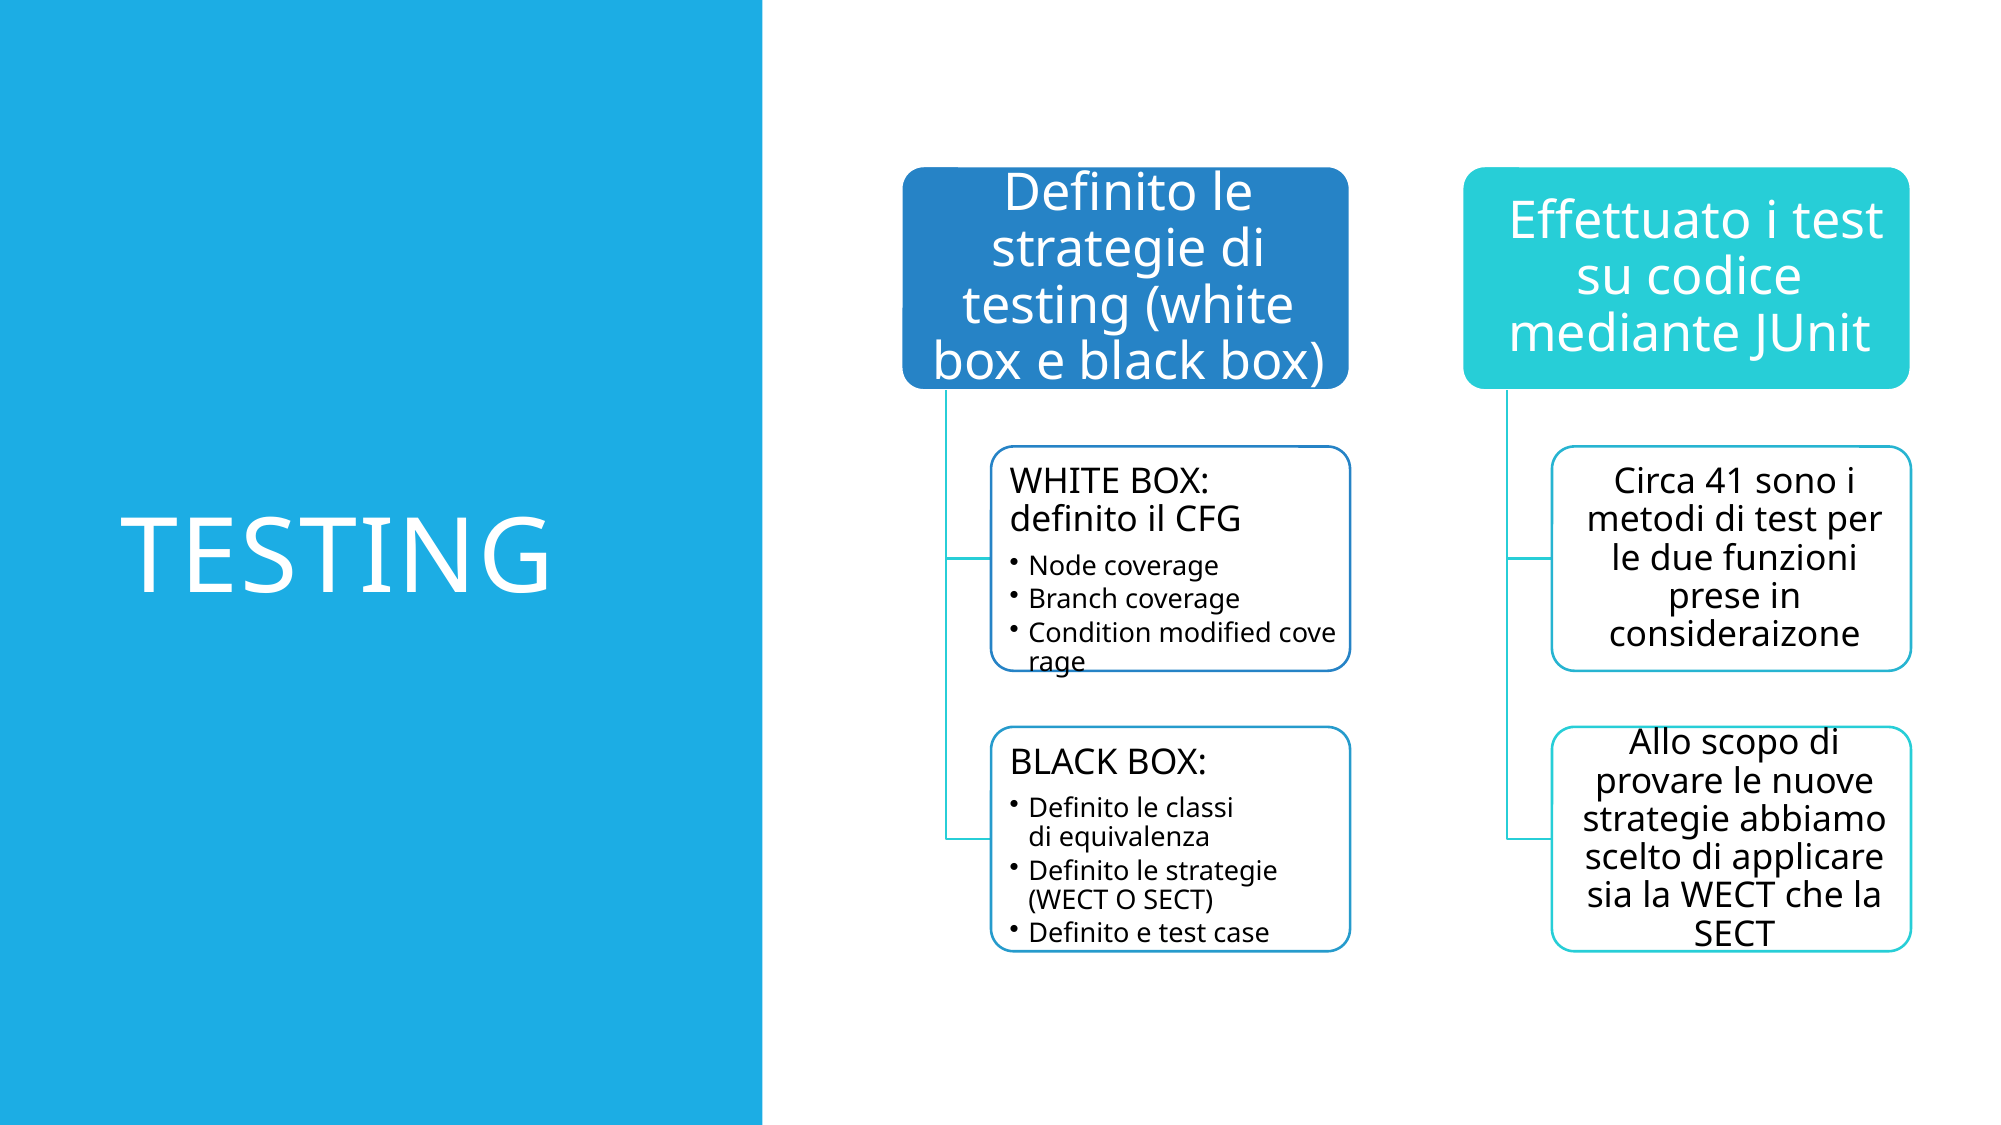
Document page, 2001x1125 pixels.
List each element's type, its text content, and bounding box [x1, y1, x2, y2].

title TESTING [105, 105, 666, 1020]
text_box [900, 133, 1912, 984]
text_box [0, 0, 764, 1125]
